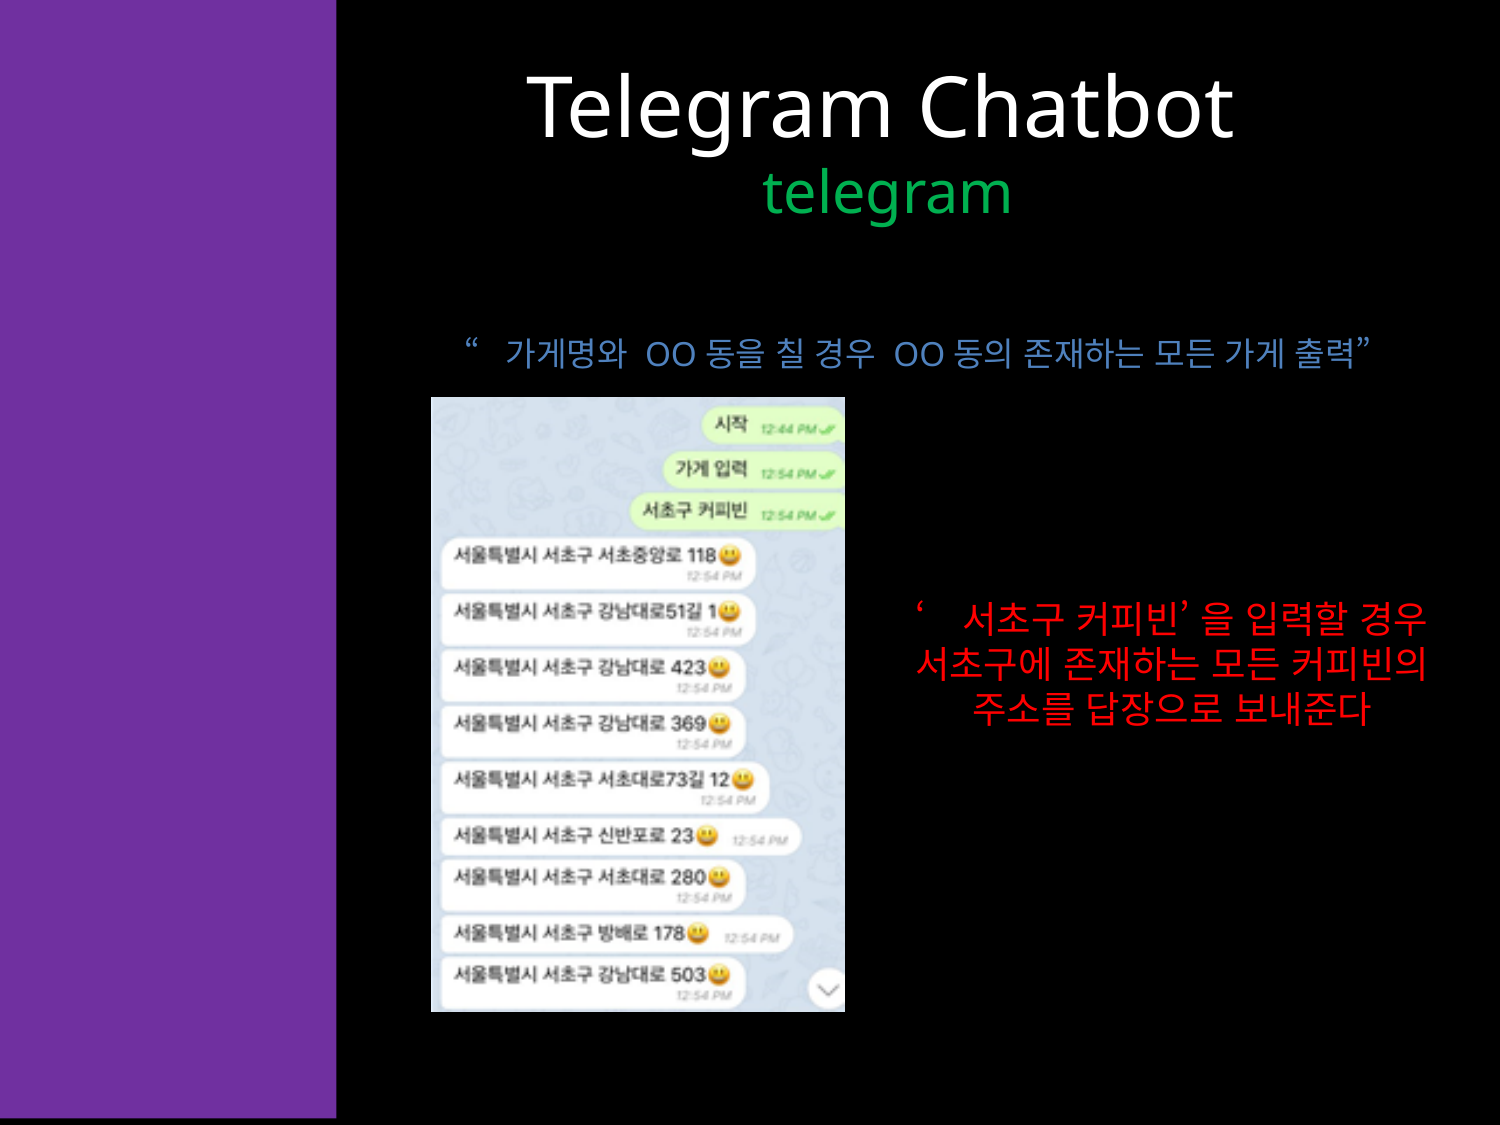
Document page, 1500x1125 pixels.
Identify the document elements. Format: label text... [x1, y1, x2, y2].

text_box “가게명와 OO동을 칠 경우 OO동의 존재하는 모든 가게 출력” [336, 326, 1500, 381]
title Telegram Chatbot telegram [337, 45, 1425, 233]
picture [430, 396, 845, 1012]
text_box ‘서초구 커피빈’ 을 입력할 경우 서초구에 존재하는 모든 커피빈의 주소를 답장으로 보내준다 [850, 588, 1495, 738]
text_box [0, 0, 337, 1119]
